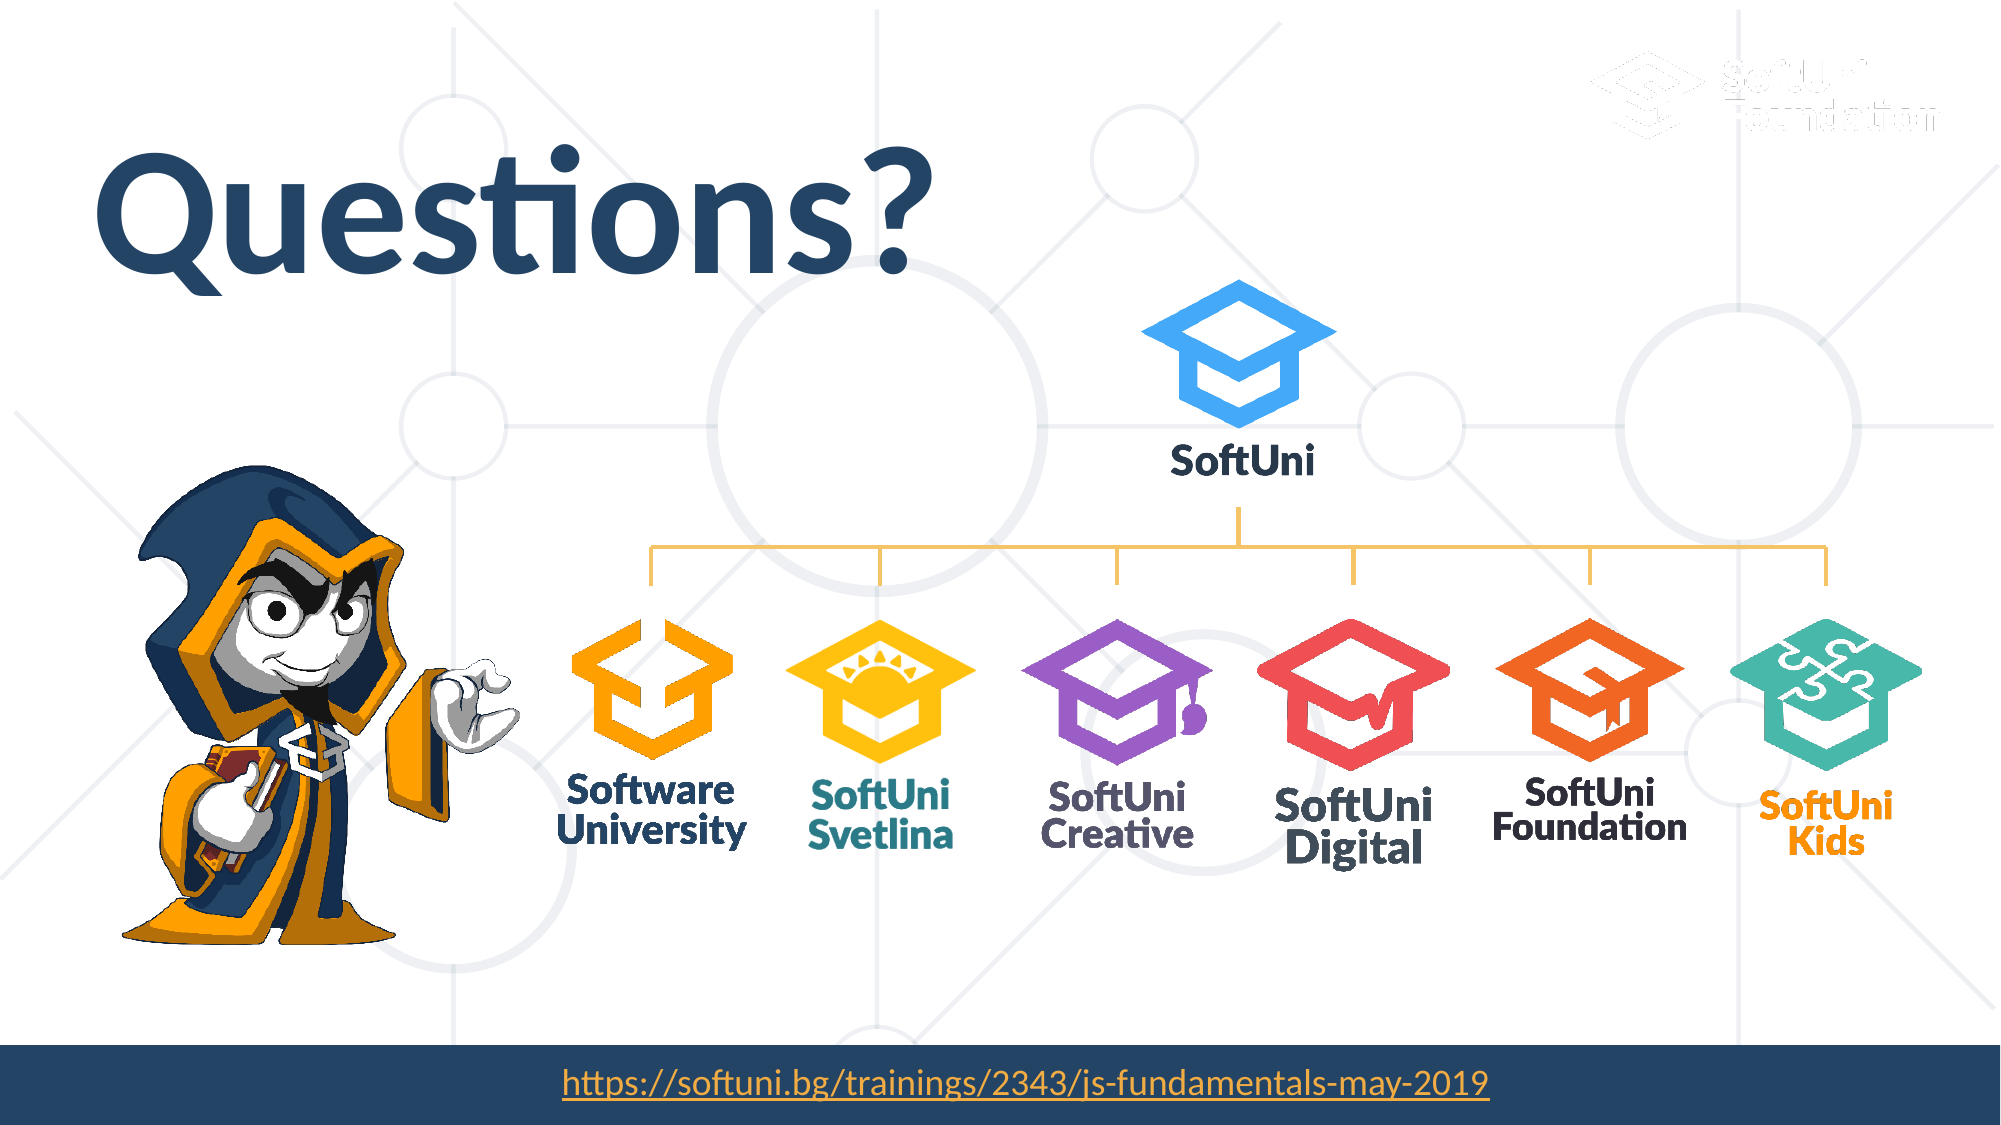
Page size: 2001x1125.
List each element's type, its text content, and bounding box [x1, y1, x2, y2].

picture [785, 619, 977, 850]
picture [1257, 619, 1450, 877]
list https://softuni.bg/trainings/2343/js-fundamentals-may-2019 [0, 1050, 1988, 1110]
picture [1021, 619, 1213, 848]
picture [1590, 51, 1940, 139]
picture [27, 364, 747, 1045]
picture [1140, 279, 1337, 476]
picture [1494, 618, 1686, 840]
picture [1730, 619, 1922, 855]
